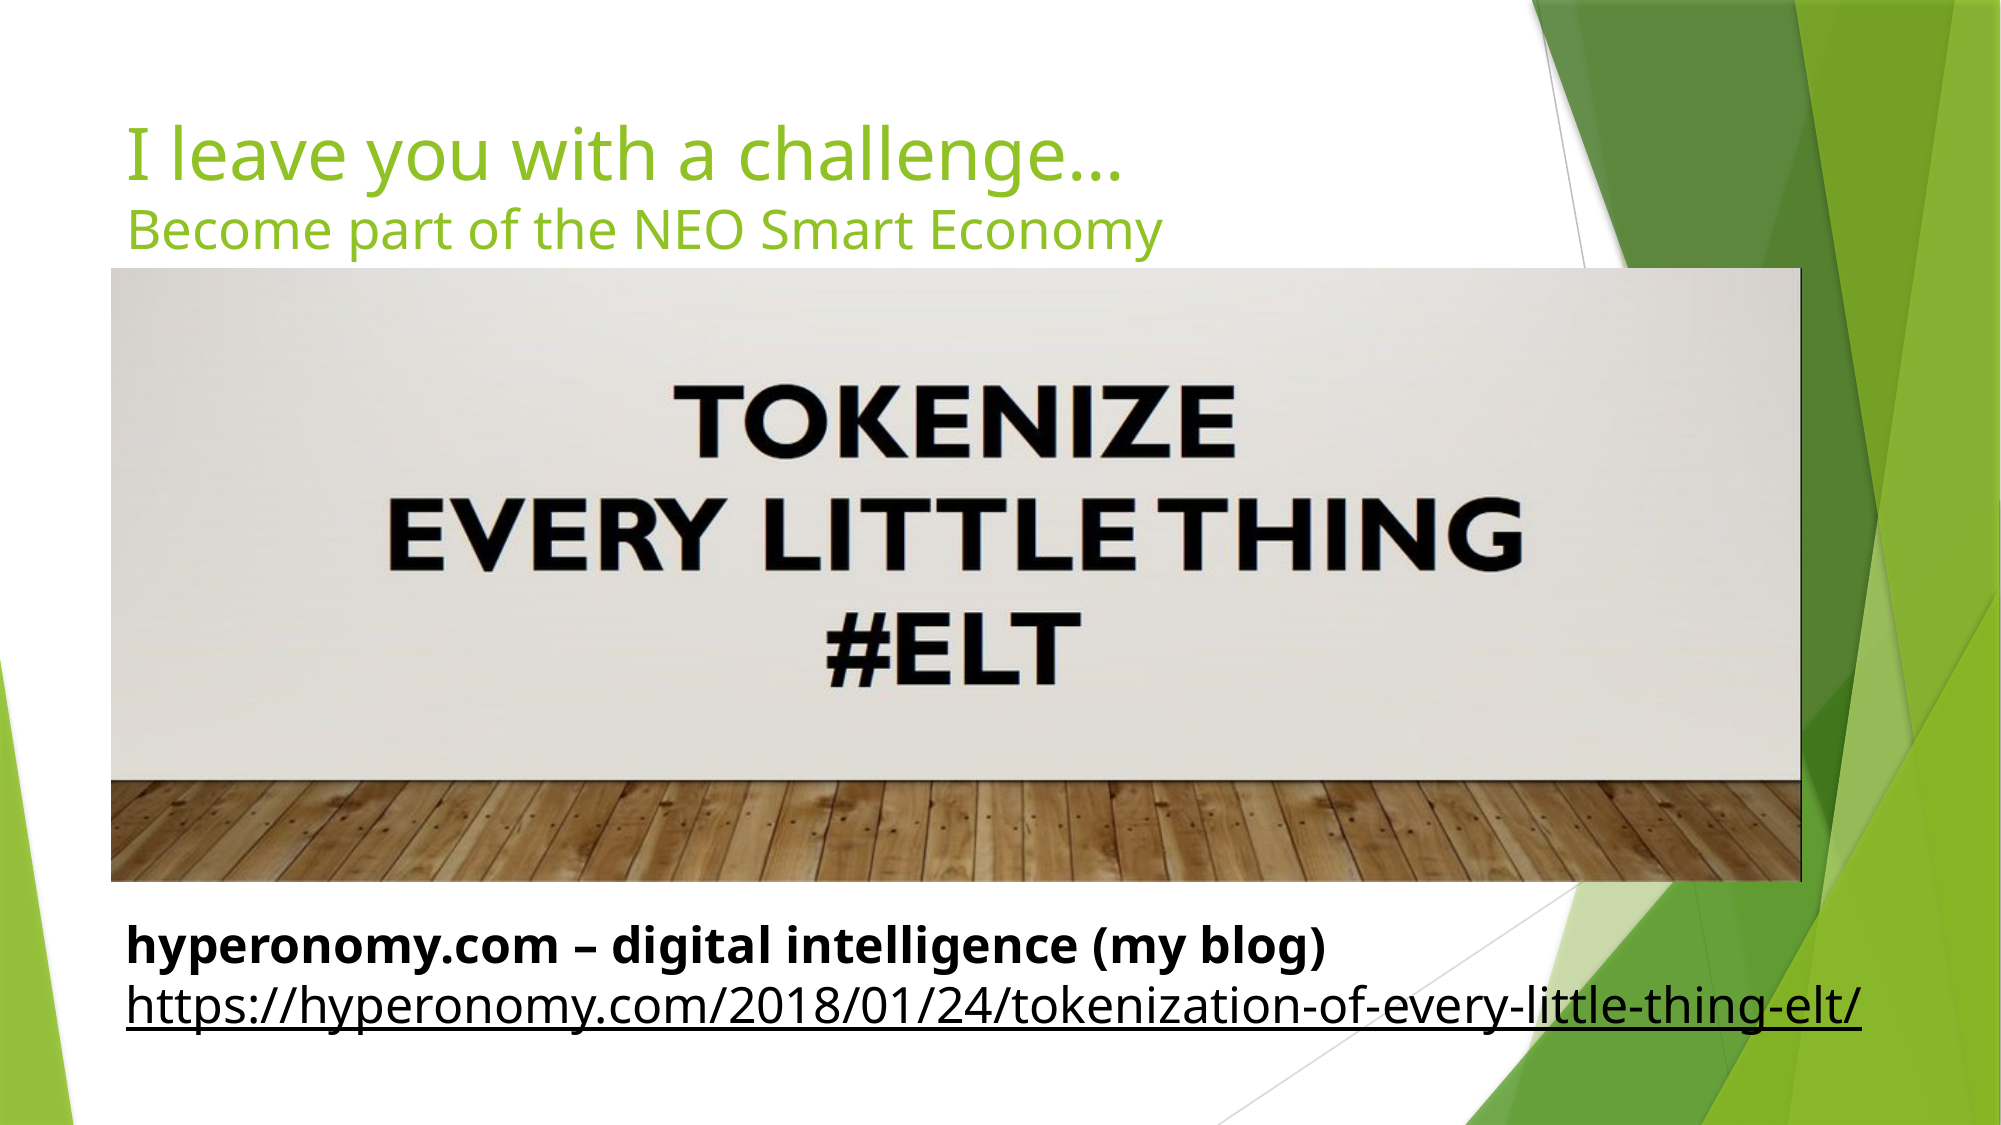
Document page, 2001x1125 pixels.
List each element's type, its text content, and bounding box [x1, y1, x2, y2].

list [110, 268, 1803, 882]
text_box hyperonomy.com – digital intelligence (my blog) https://hyperonomy.com/2018/01/24/tokenization-of-every-little-thing-elt/ [111, 905, 1950, 1049]
title I leave you with a challenge… Become part of the NEO Smart Economy [111, 99, 1802, 268]
